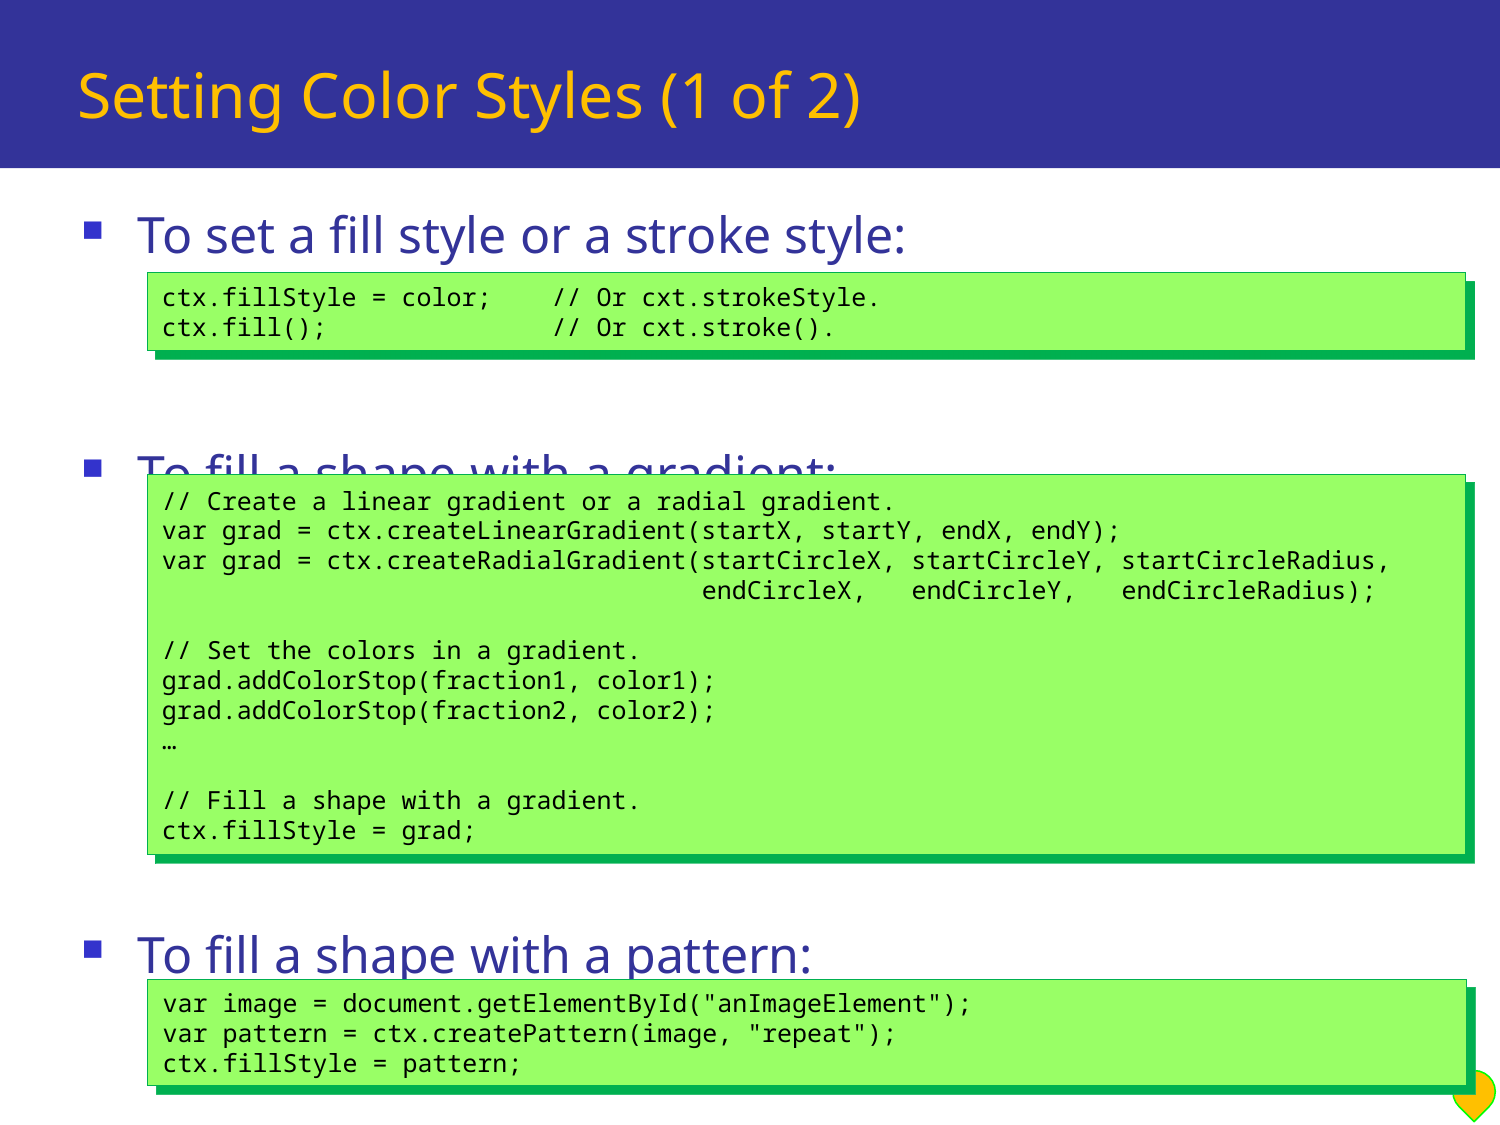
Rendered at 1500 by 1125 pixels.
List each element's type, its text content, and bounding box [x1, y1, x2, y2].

text_box ctx.fillStyle = color; // Or cxt.strokeStyle. ctx.fill(); // Or cxt.stroke(). [147, 272, 1466, 351]
list To set a fill style or a stroke style: To fill a shape with a gradient: To fill a shape with a pattern: [66, 196, 1460, 1007]
text_box // Create a linear gradient or a radial gradient. var grad = ctx.createLinearGradient(startX, startY, endX, endY); var grad = ctx.createRadialGradient(startCircleX, startCircleY, startCircleRadius, endCircleX, endCircleY, endCircleRadius); // Set the colors in a gradient. grad.addColorStop(fraction1, color1); grad.addColorStop(fraction2, color2); … // Fill a shape with a gradient. ctx.fillStyle = grad; [147, 474, 1466, 855]
title Setting Color Styles (1 of 2) [61, 24, 1465, 139]
text_box var image = document.getElementById("anImageElement"); var pattern = ctx.createPattern(image, "repeat"); ctx.fillStyle = pattern; [147, 979, 1467, 1086]
